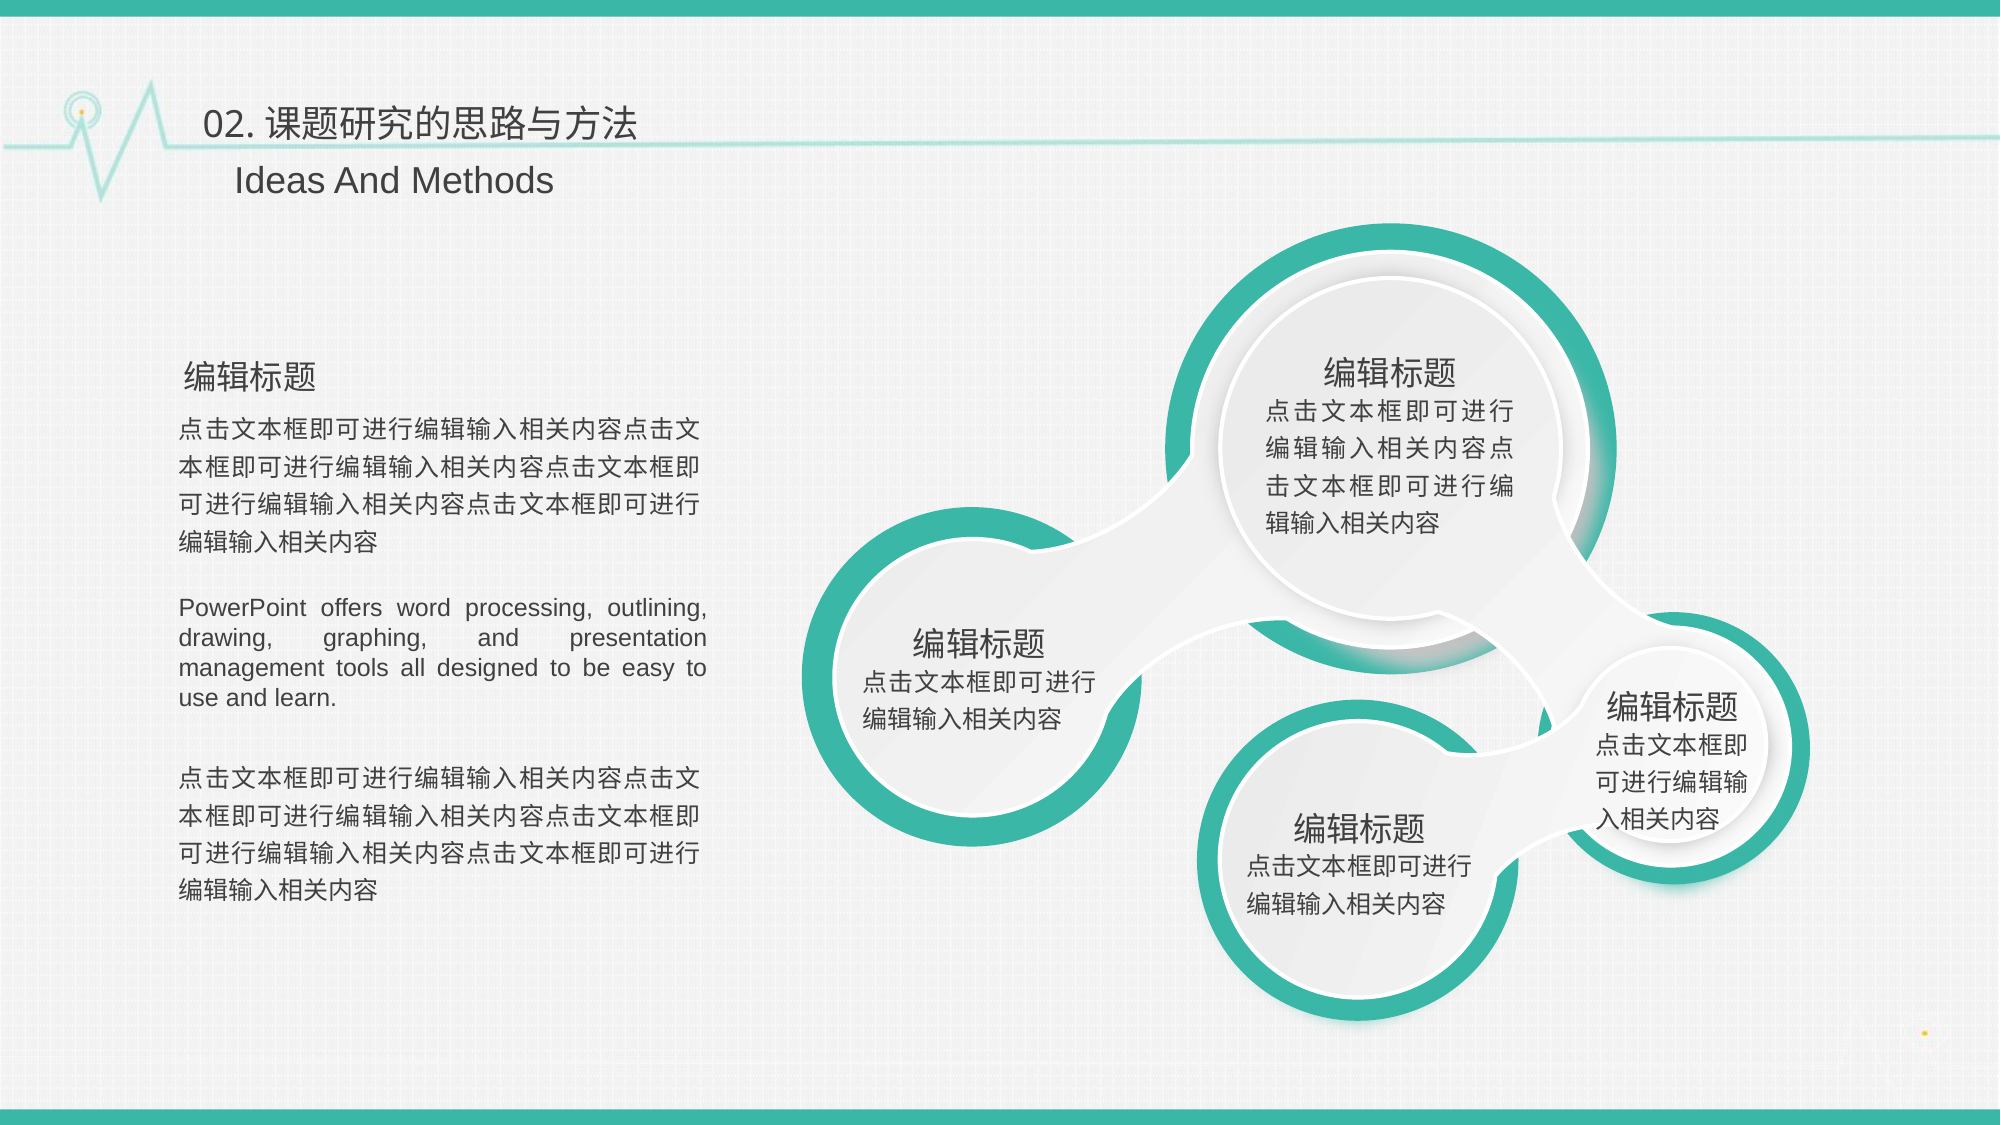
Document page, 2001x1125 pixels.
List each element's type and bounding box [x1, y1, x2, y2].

picture [0, 0, 2000, 1125]
text_box [803, 225, 1870, 1037]
